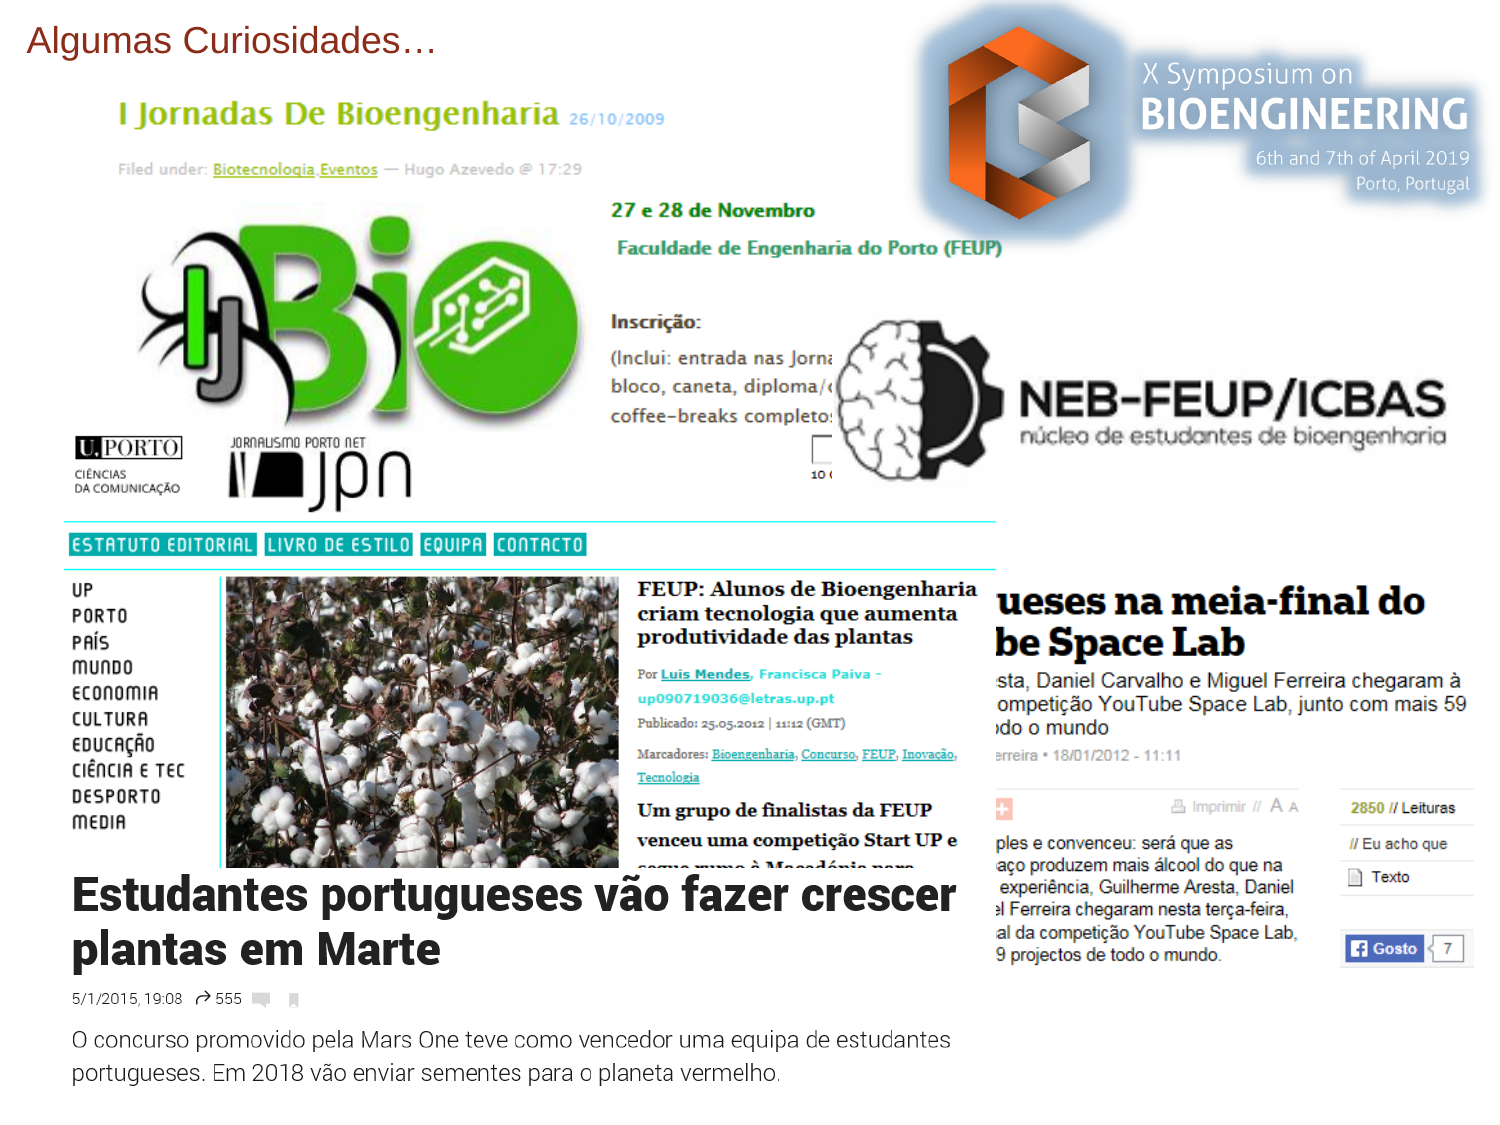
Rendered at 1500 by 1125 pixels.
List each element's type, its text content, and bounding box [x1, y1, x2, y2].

picture [64, 14, 1493, 1093]
text_box Algumas Curiosidades… [11, 0, 897, 64]
